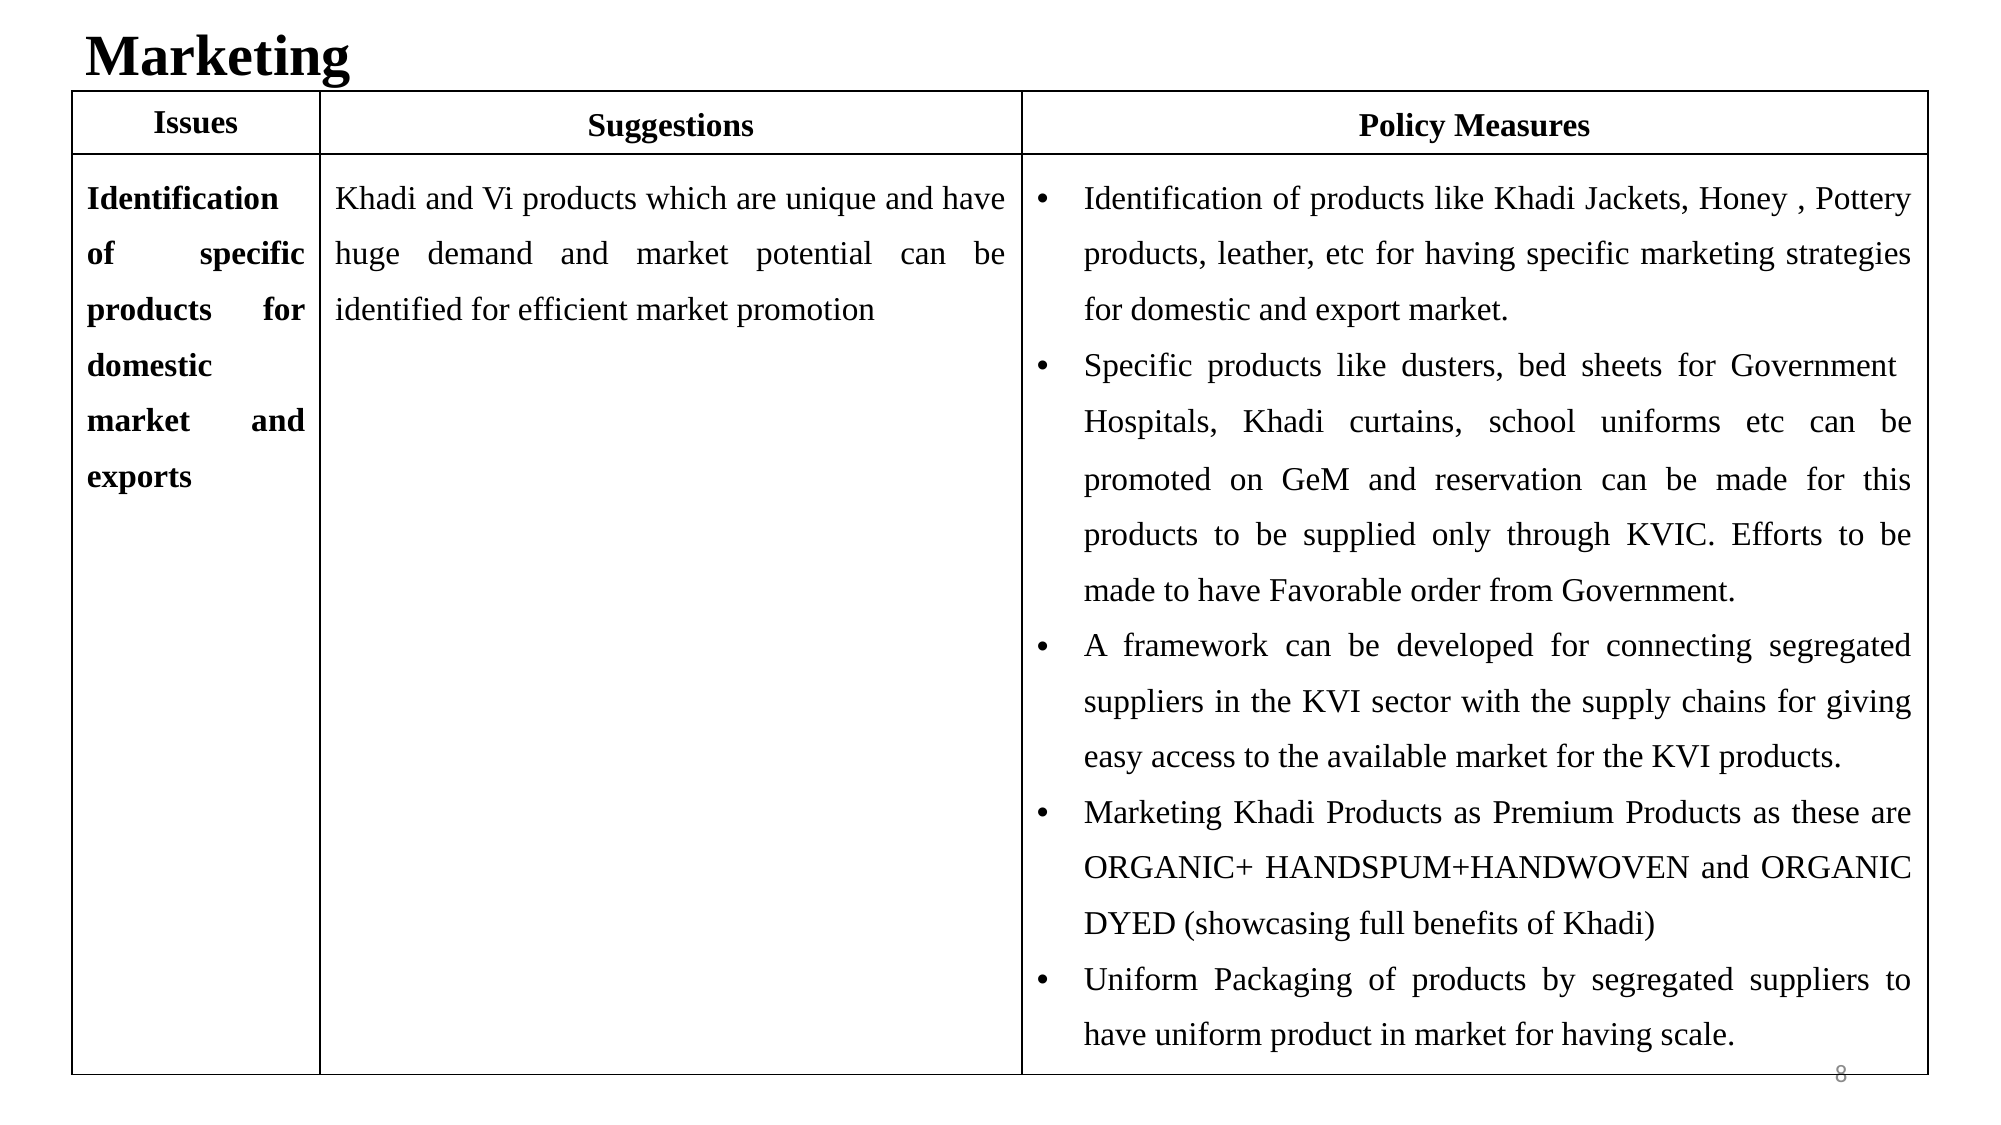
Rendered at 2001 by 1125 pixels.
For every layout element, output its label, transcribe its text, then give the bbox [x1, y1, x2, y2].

table_cell Identification of specific products for domestic market and exports [73, 155, 319, 1074]
title Marketing [70, 2, 1863, 90]
table_header Policy Measures [1023, 92, 1927, 153]
table_header Suggestions [321, 92, 1021, 153]
table_header Issues [73, 92, 319, 153]
table_cell Khadi and Vi products which are unique and have huge demand and market potential can be identified for efficient market promotion [321, 155, 1021, 1074]
slide_number 8 [1412, 1042, 1863, 1103]
table_cell Identification of products like Khadi Jackets, Honey , Pottery products, leather, etc for having specific marketing strategies for domestic and export market. Specific products like dusters, bed sheets for Government Hospitals, Khadi curtains, school uniforms etc can be promoted on GeM and reservation can be made for this products to be supplied only through KVIC. Efforts to be made to have Favorable order from Government. A framework can be developed for connecting segregated suppliers in the KVI sector with the supply chains for giving easy access to the available market for the KVI products. Marketing Khadi Products as Premium Products as these are ORGANIC+ HANDSPUM+HANDWOVEN and ORGANIC DYED (showcasing full benefits of Khadi) Uniform Packaging of products by segregated suppliers to have uniform product in market for having scale. [1023, 155, 1927, 1074]
